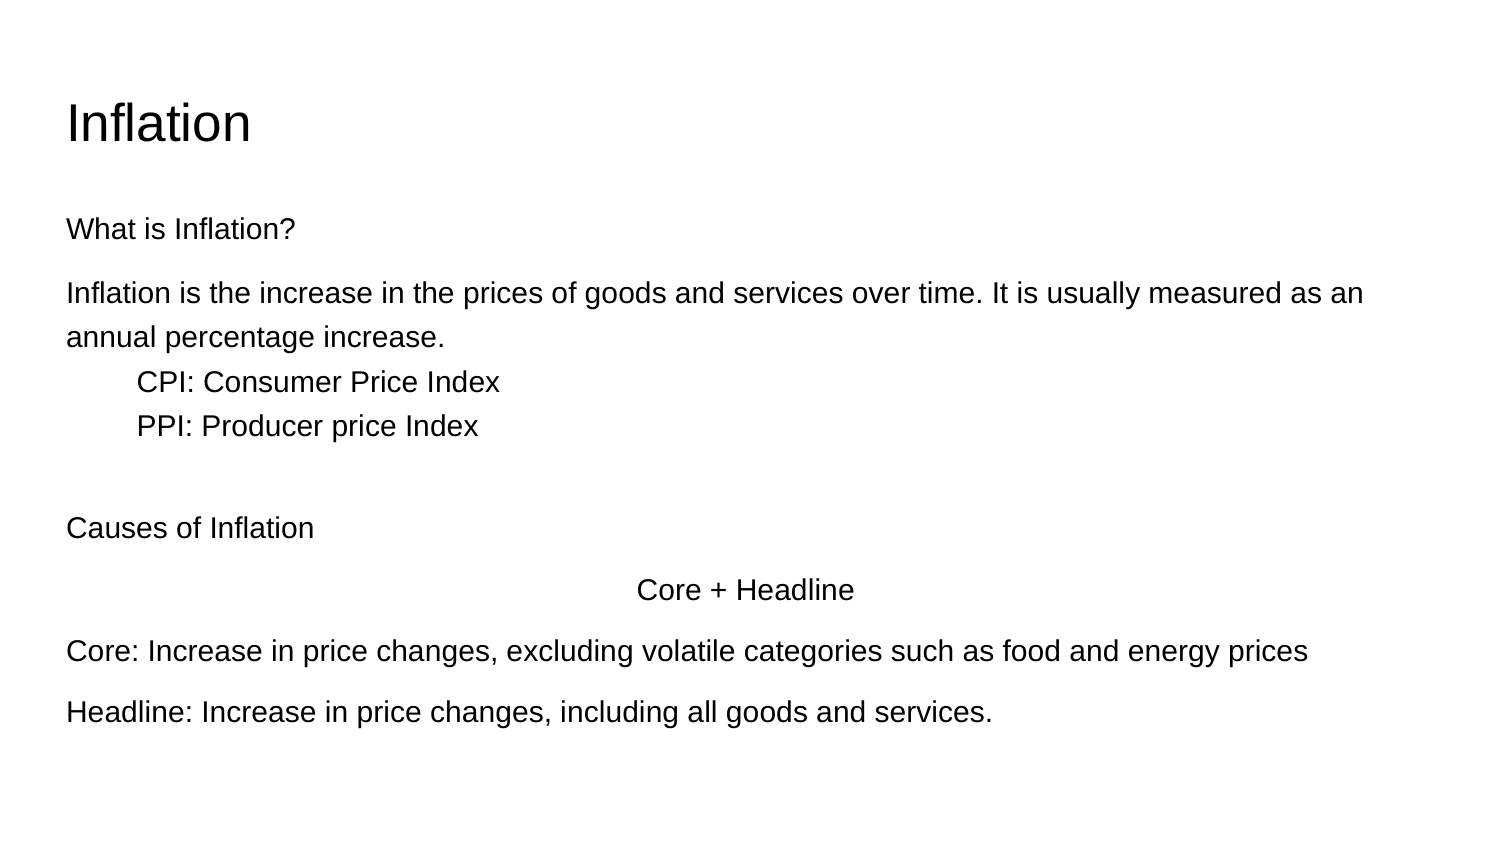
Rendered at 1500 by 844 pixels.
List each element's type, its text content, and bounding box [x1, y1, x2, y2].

title Inflation [51, 72, 1449, 167]
list What is Inflation? Inflation is the increase in the prices of goods and services over time. It is usually measured as an annual percentage increase. CPI: Consumer Price Index PPI: Producer price Index Causes of Inflation Core + Headline Core: Increase in price changes, excluding volatile categories such as food and energy prices Headline: Increase in price changes, including all goods and services. [51, 189, 1449, 750]
